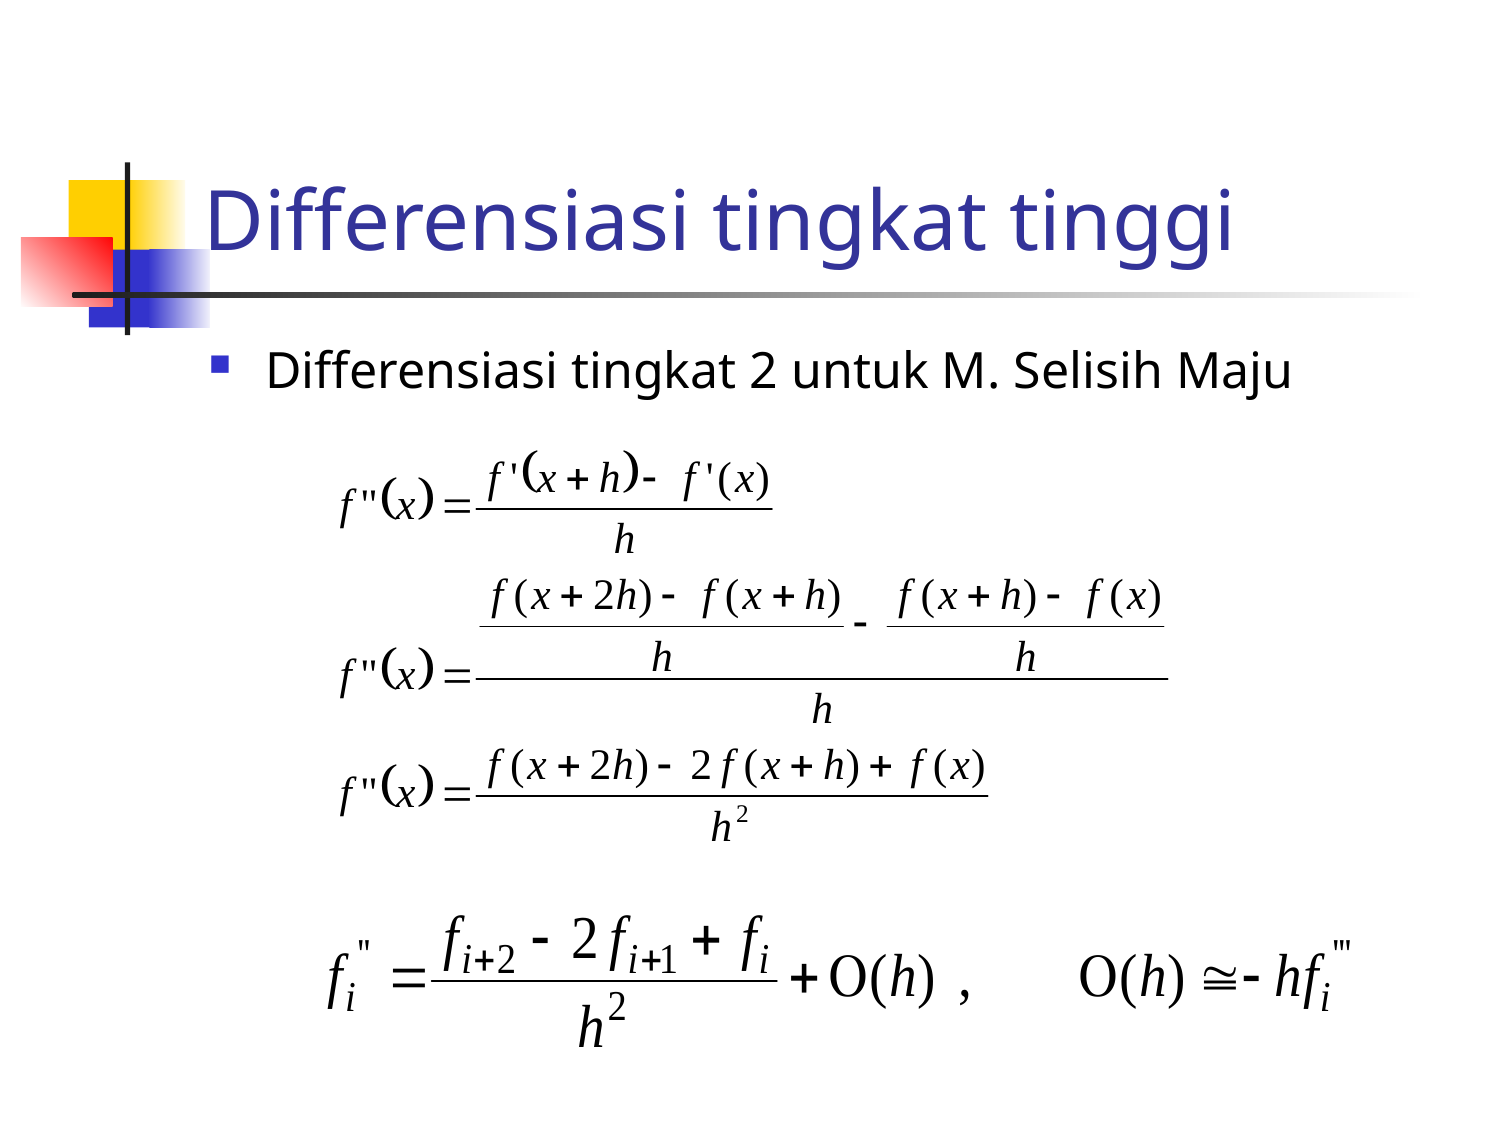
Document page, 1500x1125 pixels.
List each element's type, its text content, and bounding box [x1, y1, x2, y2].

list Differensiasi tingkat 2 untuk M. Selisih Maju [193, 331, 1425, 1006]
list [324, 449, 1176, 854]
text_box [312, 904, 1356, 1058]
title Differensiasi tingkat tinggi [188, 35, 1468, 275]
